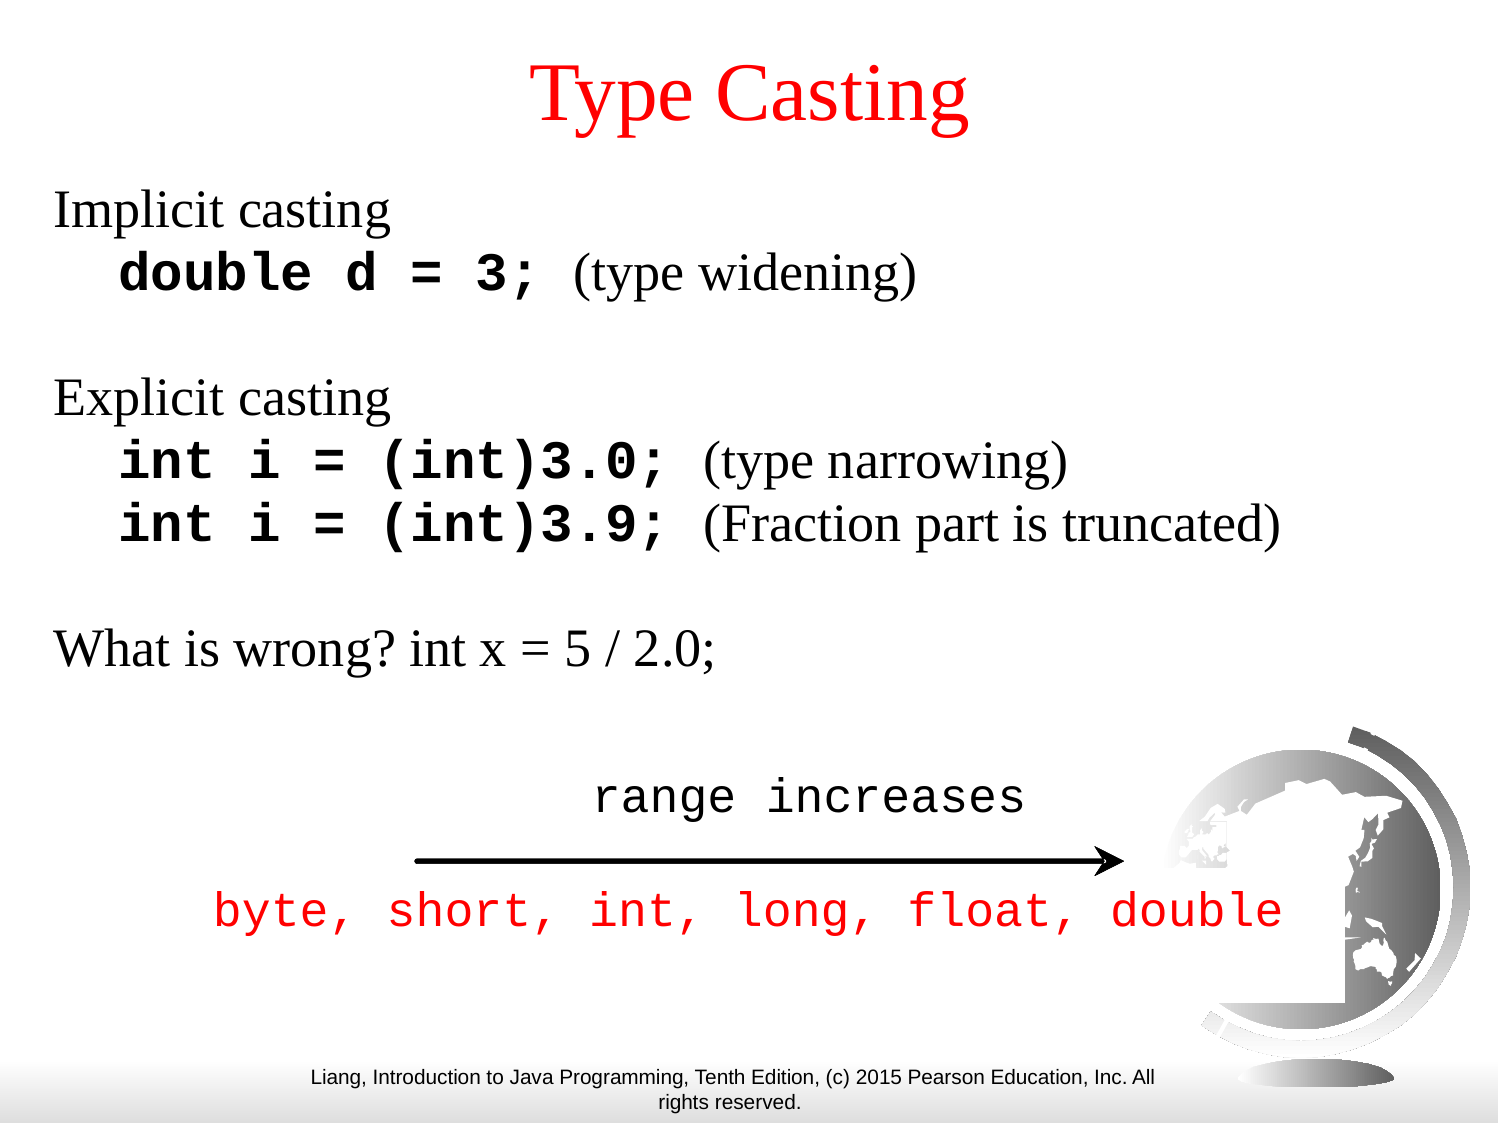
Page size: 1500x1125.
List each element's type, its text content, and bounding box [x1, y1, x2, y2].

title Type Casting [112, 33, 1388, 141]
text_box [89, 739, 1379, 1021]
slide_number [1074, 1049, 1388, 1125]
list Implicit casting double d = 3; (type widening) Explicit casting int i = (int)3.0; (type narrowing) int i = (int)3.9; (Fraction part is truncated) What is wrong? int x = 5 / 2.0; [38, 178, 1451, 501]
list Implicit casting double d = 3; (type widening) Explicit casting int i = (int)3.0; (type narrowing) int i = (int)3.9; (Fraction part is truncated) What is wrong? int x = 5 / 2.0; [38, 502, 1451, 699]
